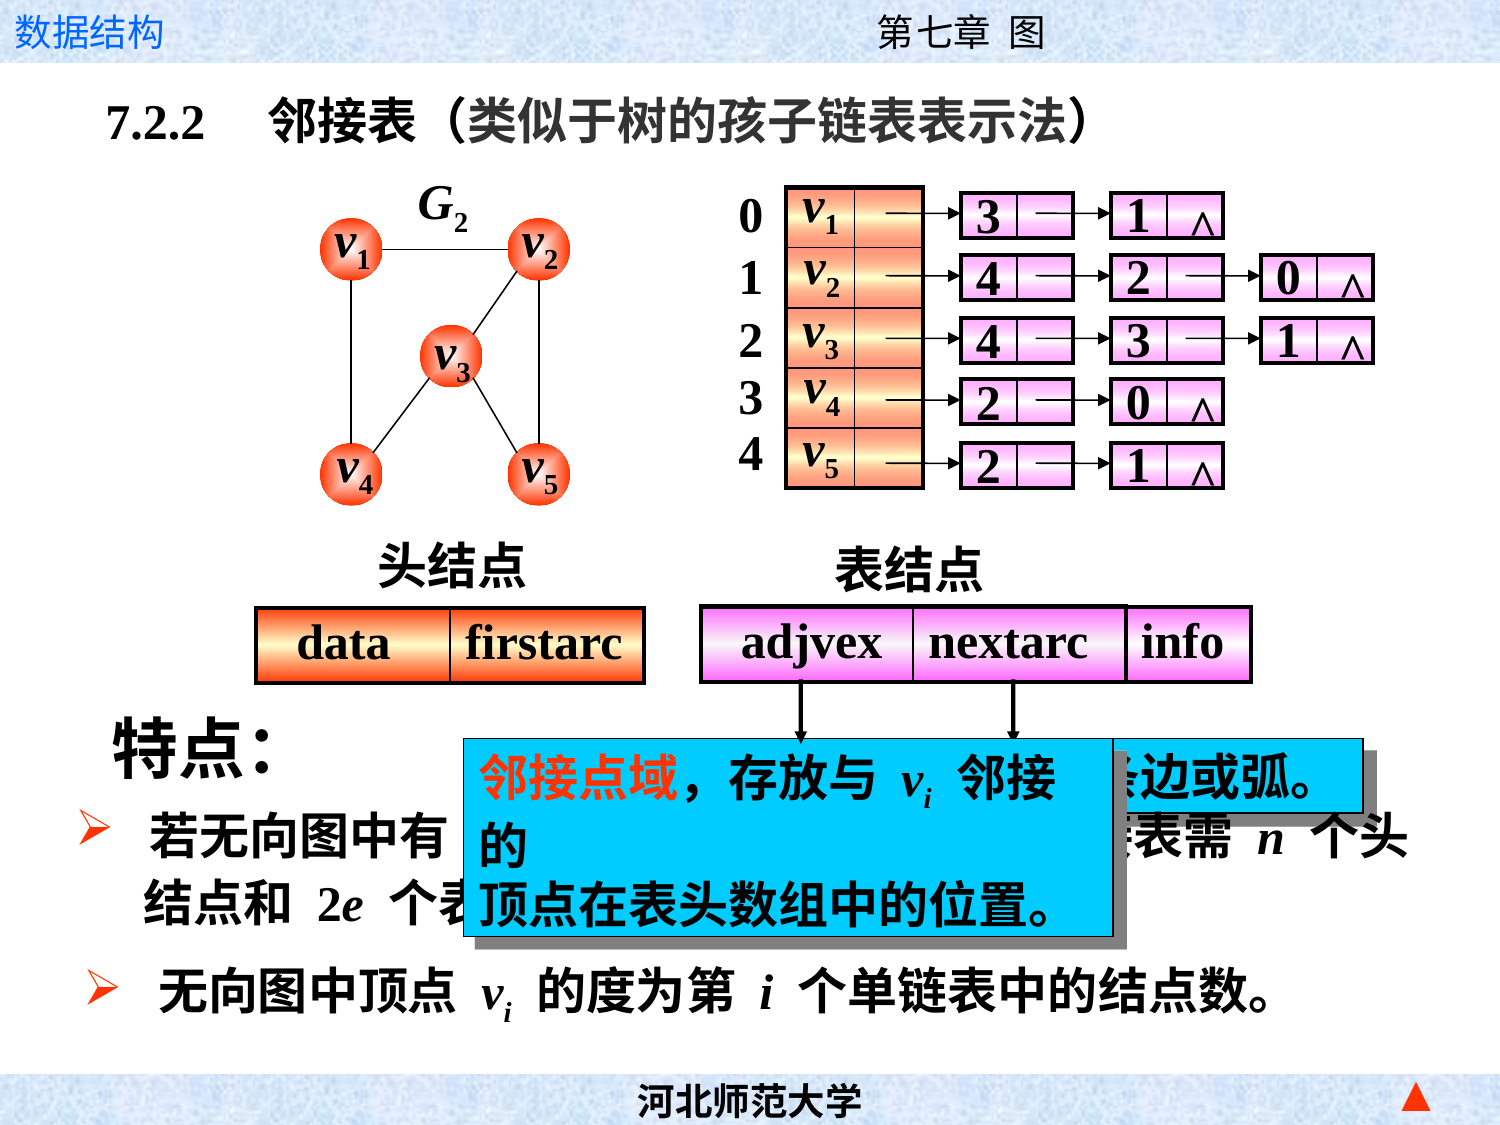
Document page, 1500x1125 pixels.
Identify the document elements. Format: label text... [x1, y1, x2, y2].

picture [0, 1074, 1500, 1125]
text_box [1185, 269, 1260, 282]
text_box 3 [960, 175, 1029, 238]
table_header [1029, 320, 1071, 361]
text_box 7.2.2 邻接表（类似于树的孩子链表表示法） [90, 81, 1155, 157]
text_box 若无向图中有 n 个顶点、e 条边，则其邻接表需 n 个头 结点和 2e 个表结点。适宜存储稀疏图。 [1127, 813, 1436, 938]
text_box [1035, 393, 1111, 407]
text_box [722, 174, 792, 489]
text_box 4 [960, 300, 1029, 362]
table_header [1179, 257, 1221, 298]
text_box [1185, 332, 1260, 345]
table_header nextarc [914, 609, 1124, 679]
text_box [317, 162, 583, 506]
text_box [1035, 332, 1111, 345]
text_box 特点： [97, 699, 343, 795]
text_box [785, 162, 865, 488]
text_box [463, 681, 1114, 876]
text_box 2 [960, 425, 1029, 501]
text_box [885, 207, 959, 220]
table_header adjvex [703, 609, 912, 679]
table_header [1029, 195, 1071, 236]
table_header [1179, 320, 1221, 361]
table_header [1029, 381, 1071, 422]
text_box [885, 332, 959, 345]
table_cell [869, 248, 921, 307]
text_box [885, 393, 959, 407]
text_box ^ [1323, 312, 1383, 388]
text_box ^ [1179, 374, 1233, 437]
text_box ^ [1179, 187, 1233, 263]
text_box 表结点 [819, 531, 1011, 604]
table_cell [869, 429, 921, 486]
table_header data [258, 610, 449, 681]
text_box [1116, 681, 1364, 816]
table_cell [869, 309, 921, 367]
table_header [1029, 257, 1071, 298]
text_box 若无向图中有 n 个顶点、e 条边，则其邻接表需 n 个头 结点和 2e 个表结点。适宜存储稀疏图。 [60, 813, 474, 938]
text_box 头结点 [362, 527, 554, 602]
text_box 0 [1110, 361, 1179, 425]
text_box 4 [960, 238, 1029, 300]
text_box 无向图中顶点 vi 的度为第 i 个单链表中的结点数。 [69, 952, 1324, 1036]
text_box ▲ [1376, 1084, 1456, 1124]
table_header firstarc [451, 610, 642, 681]
text_box 2 [960, 362, 1029, 425]
text_box 2 [1110, 237, 1179, 300]
picture [0, 0, 1500, 63]
text_box 3 [1110, 300, 1179, 361]
text_box 1 [1260, 300, 1329, 375]
text_box [885, 457, 959, 470]
text_box ^ [1173, 437, 1233, 513]
table_header info [1128, 609, 1249, 679]
text_box [885, 269, 959, 282]
table_header [869, 190, 921, 247]
text_box [1035, 207, 1111, 220]
table_cell [869, 369, 921, 427]
text_box 0 [1260, 237, 1329, 300]
text_box [1035, 269, 1111, 282]
text_box [1035, 457, 1111, 470]
text_box 1 [1110, 175, 1179, 237]
text_box ^ [1329, 250, 1383, 312]
text_box 1 [1110, 425, 1179, 500]
table_header [1029, 445, 1071, 486]
